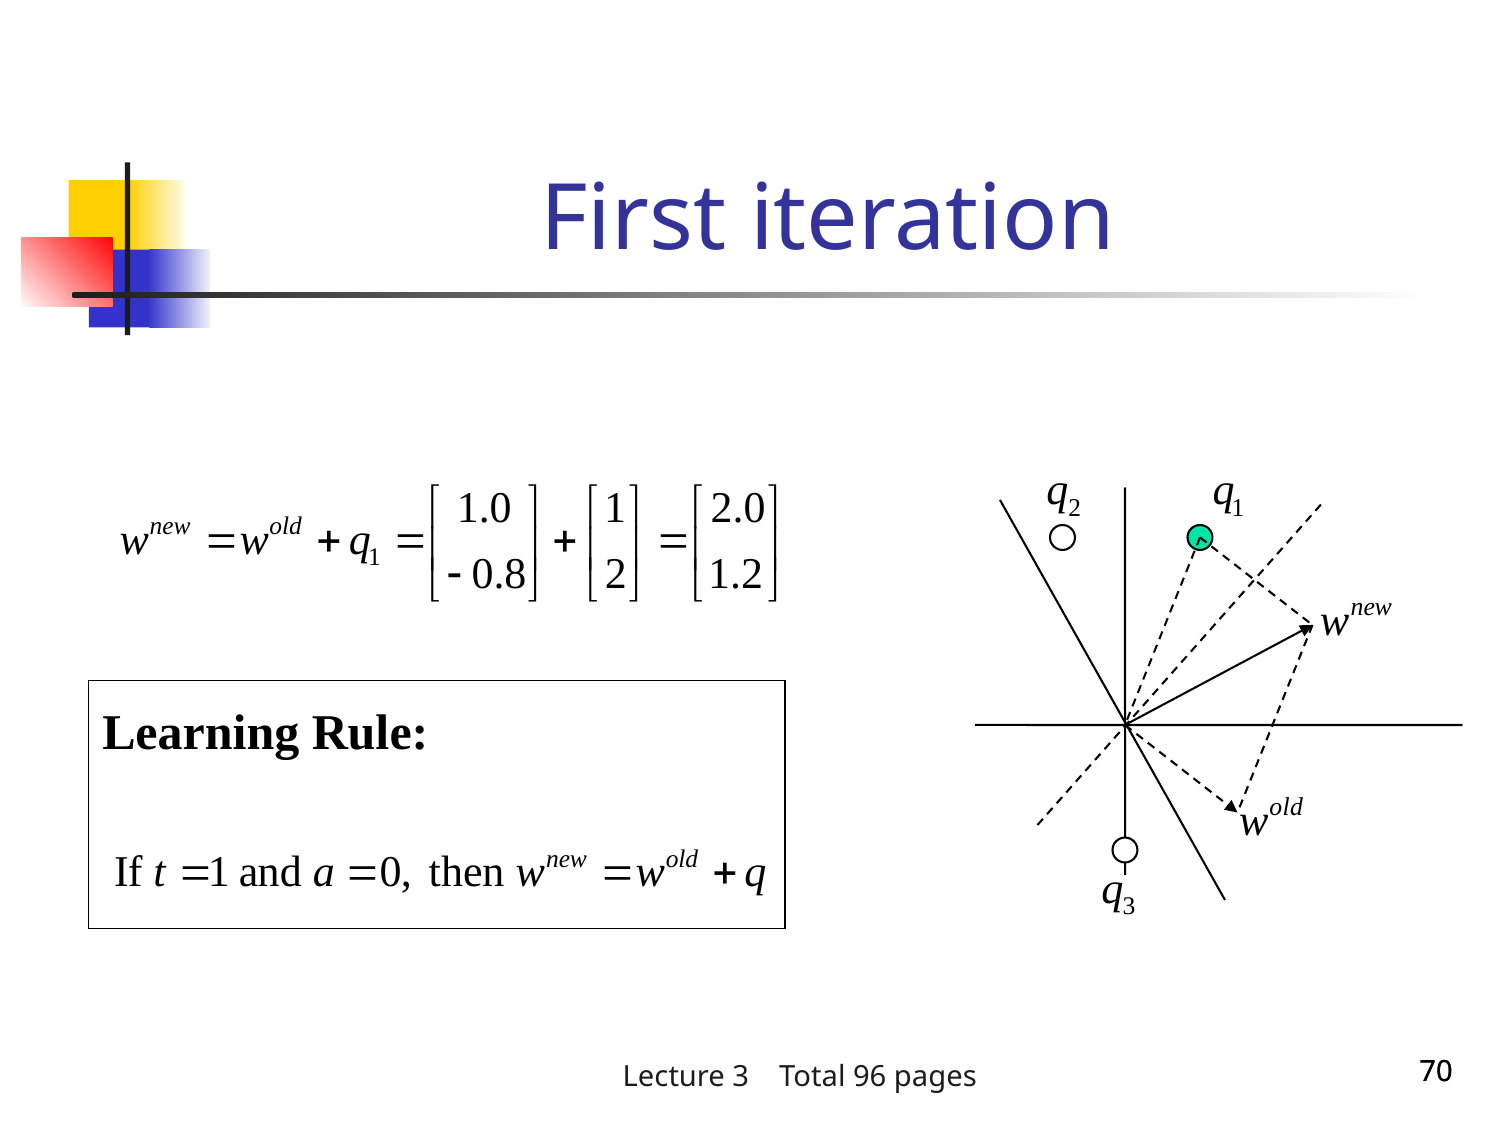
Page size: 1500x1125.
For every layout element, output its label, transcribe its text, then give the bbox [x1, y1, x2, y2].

text_box 70 [1155, 1024, 1468, 1100]
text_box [1205, 460, 1251, 528]
text_box [1187, 525, 1213, 550]
text_box [1124, 625, 1307, 726]
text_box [111, 477, 792, 610]
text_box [1094, 859, 1143, 926]
text_box [1112, 837, 1138, 857]
text_box [1050, 537, 1075, 550]
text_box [1039, 460, 1088, 528]
footer Lecture 3 Total 96 pages [562, 1025, 1038, 1100]
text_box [1231, 787, 1313, 847]
title First iteration [188, 35, 1468, 275]
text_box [1312, 587, 1401, 647]
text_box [87, 680, 786, 929]
